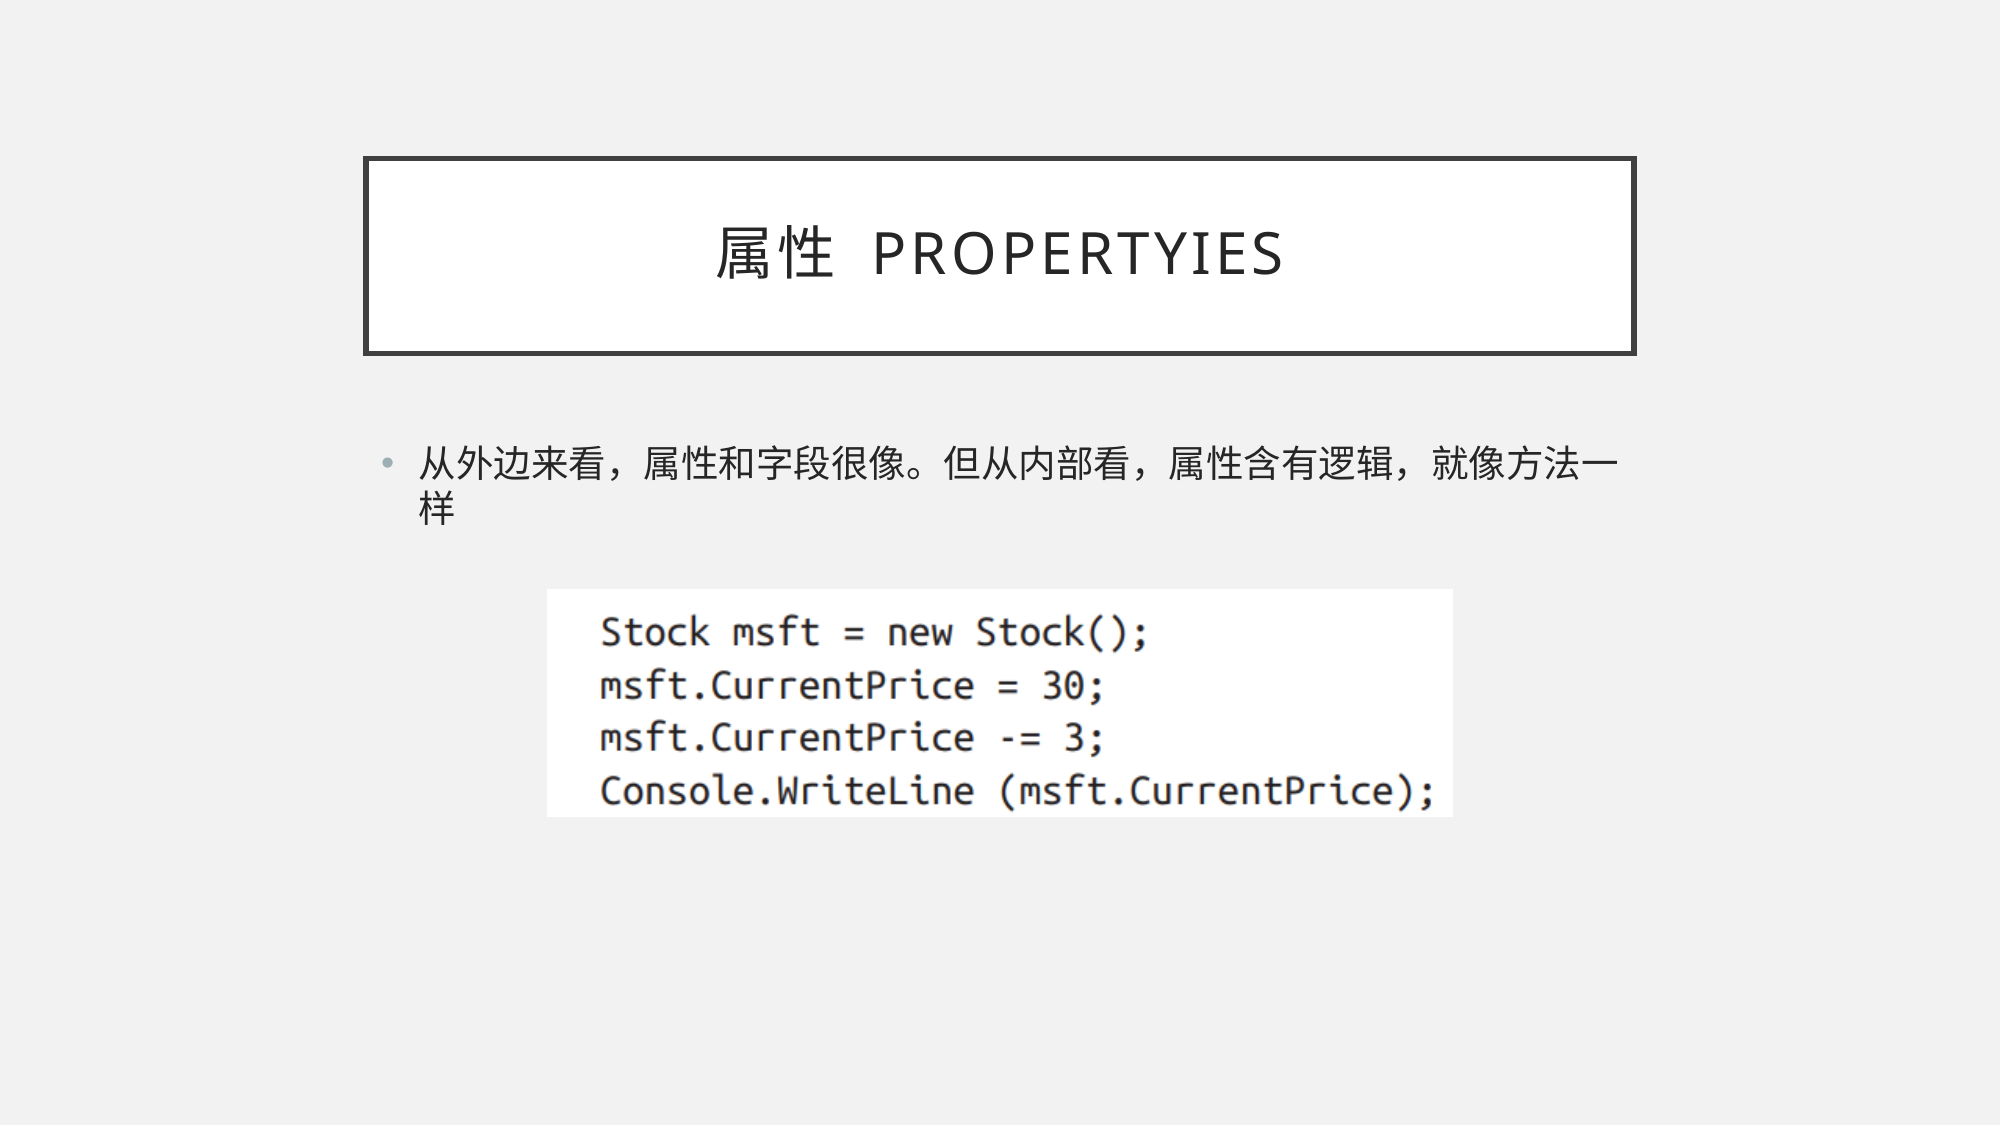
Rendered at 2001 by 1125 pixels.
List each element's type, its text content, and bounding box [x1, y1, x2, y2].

title 属性 Propertyies [363, 156, 1637, 356]
picture [547, 589, 1453, 817]
list 从外边来看，属性和字段很像。但从内部看，属性含有逻辑，就像方法一样 [366, 432, 1634, 942]
